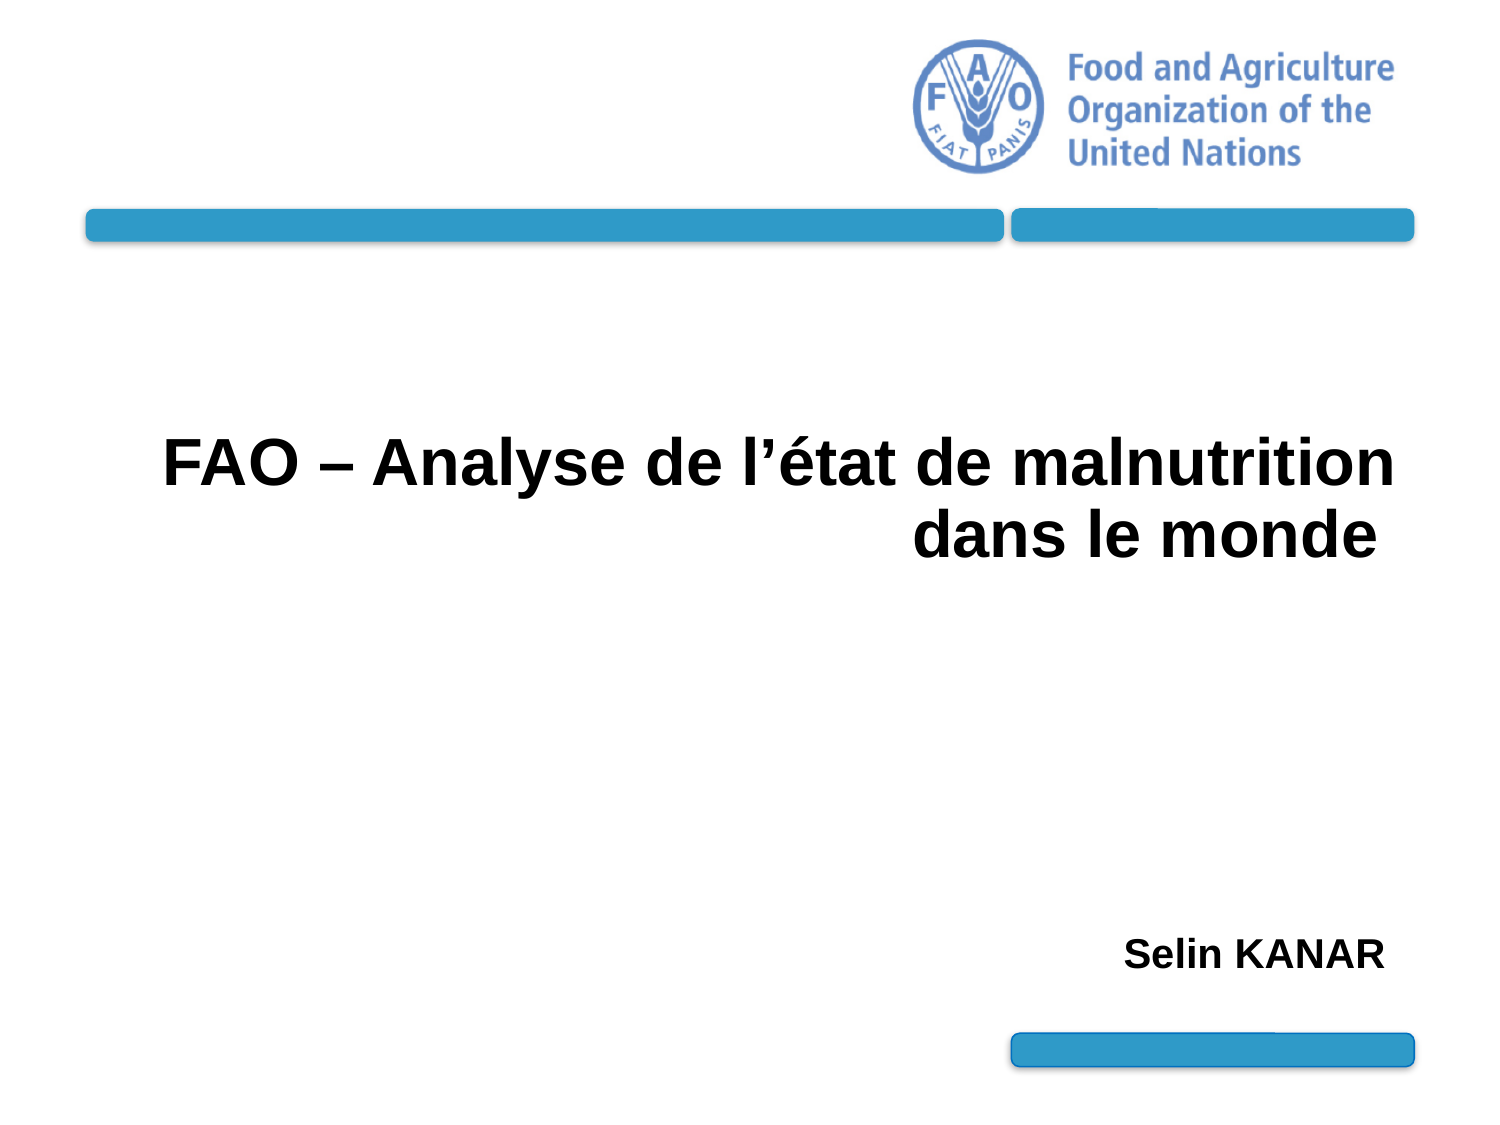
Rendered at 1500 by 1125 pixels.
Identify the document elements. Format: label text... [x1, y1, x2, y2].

title FAO – Analyse de l’état de malnutrition dans le monde [127, 446, 1413, 553]
subtitle Selin KANAR [127, 833, 1413, 995]
picture [889, 33, 1428, 189]
